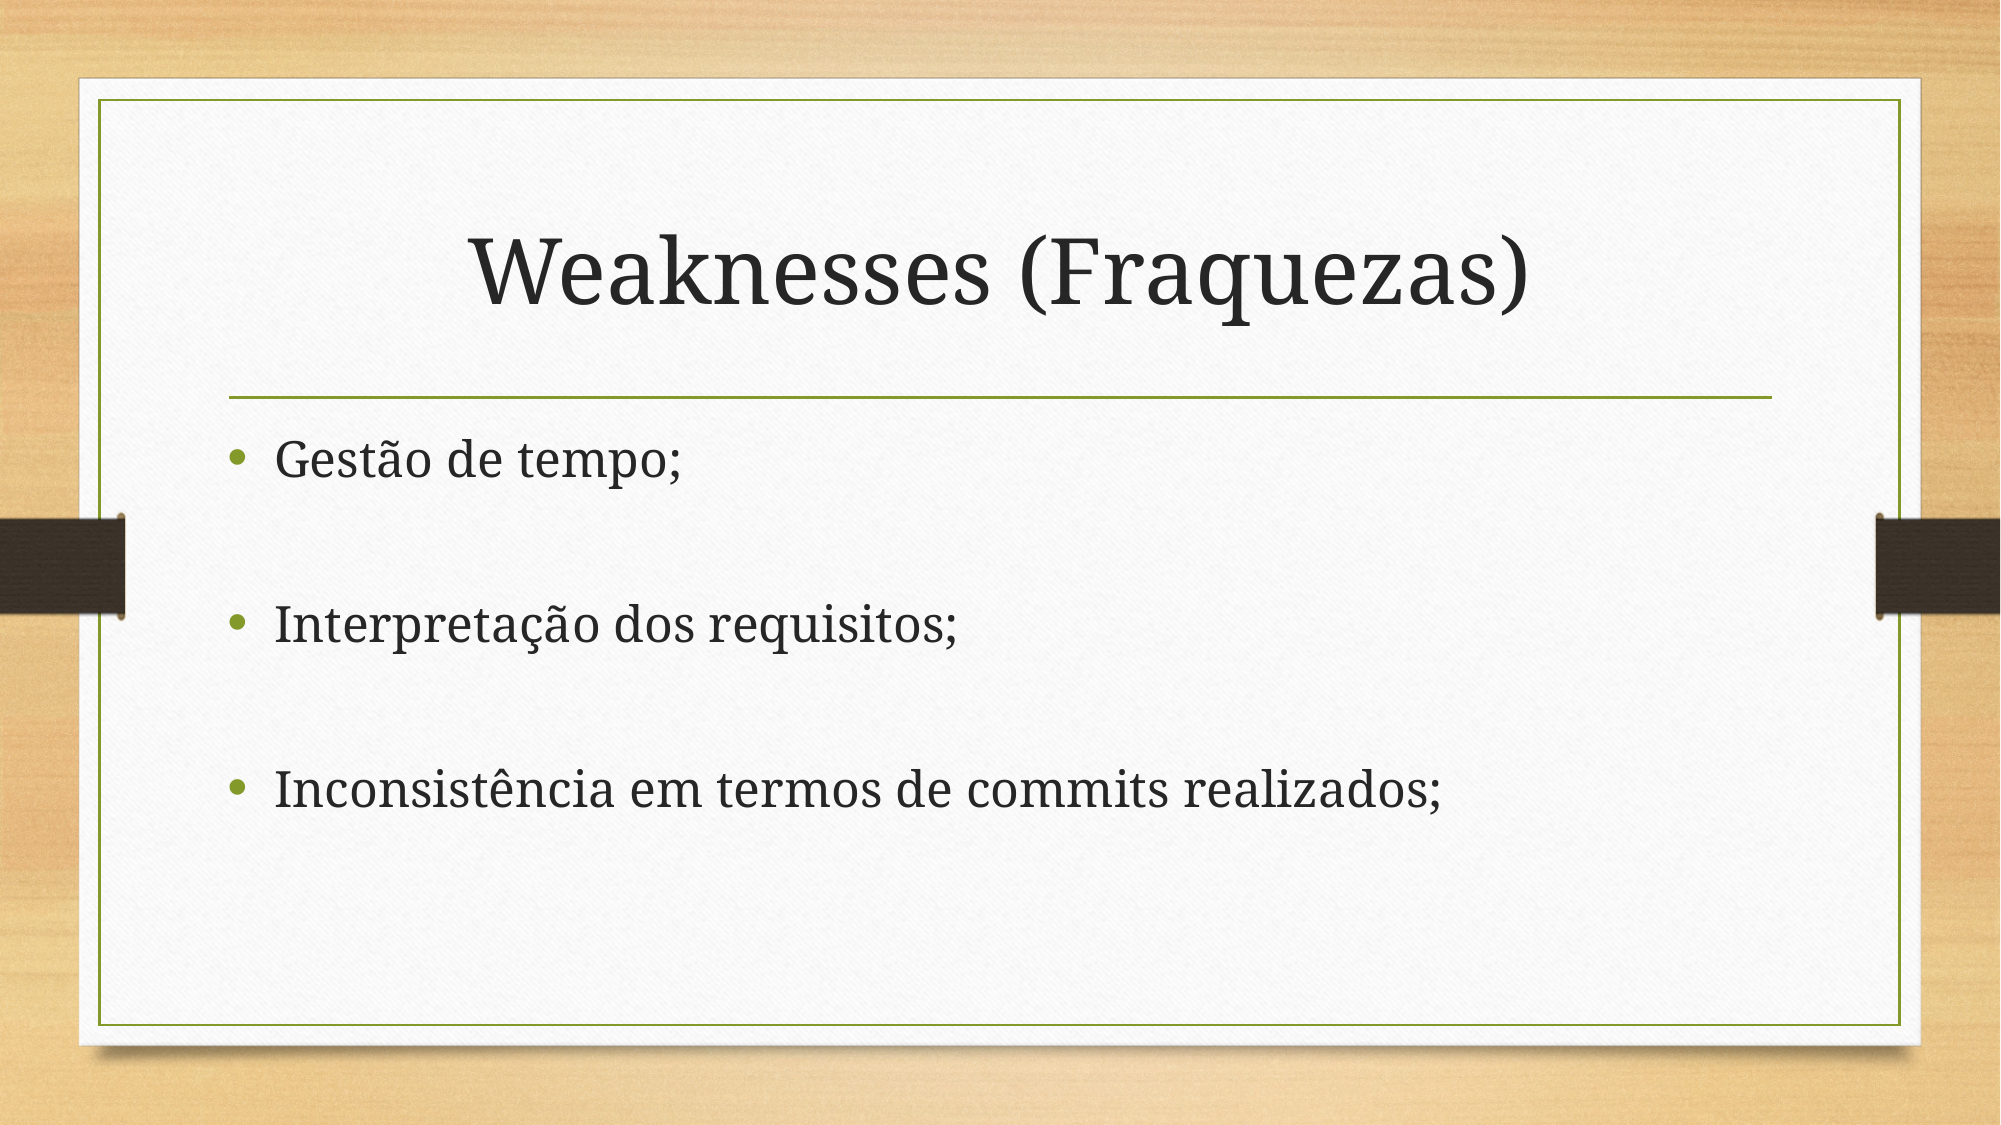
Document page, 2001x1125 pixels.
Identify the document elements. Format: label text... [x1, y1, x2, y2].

title Weaknesses (Fraquezas) [212, 161, 1788, 375]
picture [0, 0, 2001, 1125]
list Gestão de tempo; Interpretação dos requisitos; Inconsistência em termos de commits realizados; [212, 419, 1788, 964]
